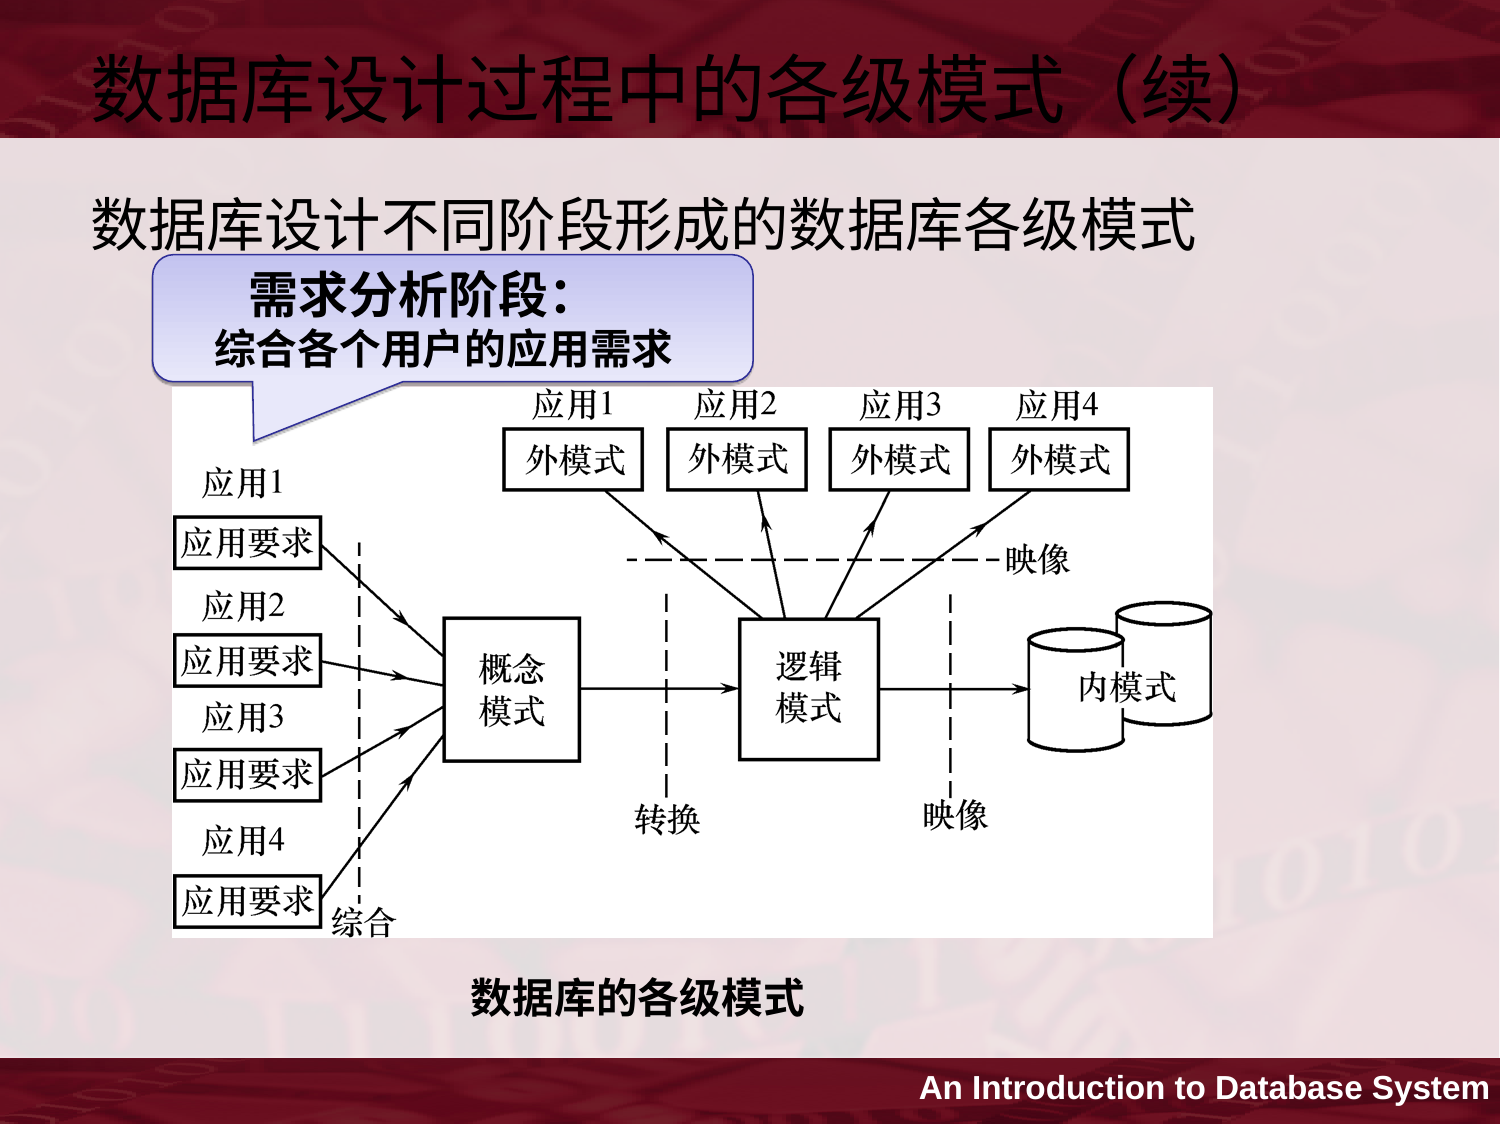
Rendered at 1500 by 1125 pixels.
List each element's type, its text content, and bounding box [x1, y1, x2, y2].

title 数据库设计过程中的各级模式（续） [75, 0, 1425, 180]
picture [0, 0, 1500, 1124]
picture [172, 387, 1213, 939]
list 数据库设计不同阶段形成的数据库各级模式 [75, 180, 1425, 977]
text_box 数据库的各级模式 [456, 955, 944, 1031]
text_box 需求分析阶段： 综合各个用户的应用需求 [152, 254, 754, 385]
